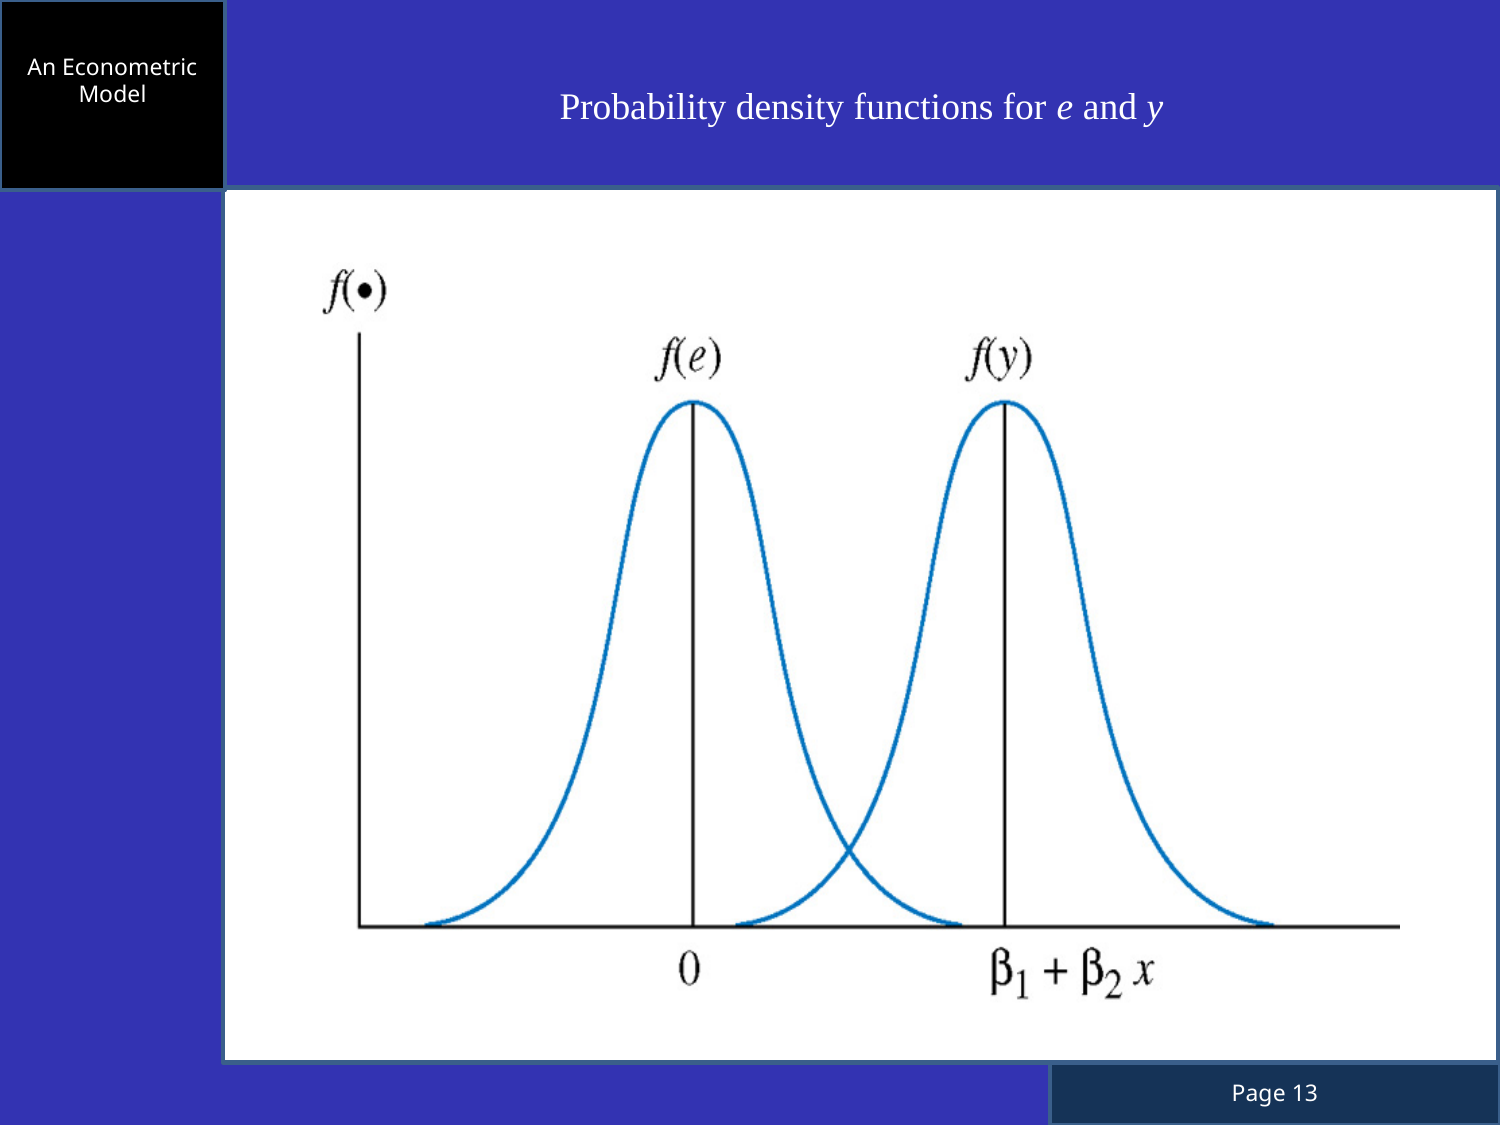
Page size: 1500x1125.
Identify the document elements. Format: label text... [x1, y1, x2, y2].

text_box Probability density functions for e and y [499, 74, 1224, 135]
picture [322, 262, 1401, 1013]
text_box An Econometric Model [0, 45, 225, 115]
